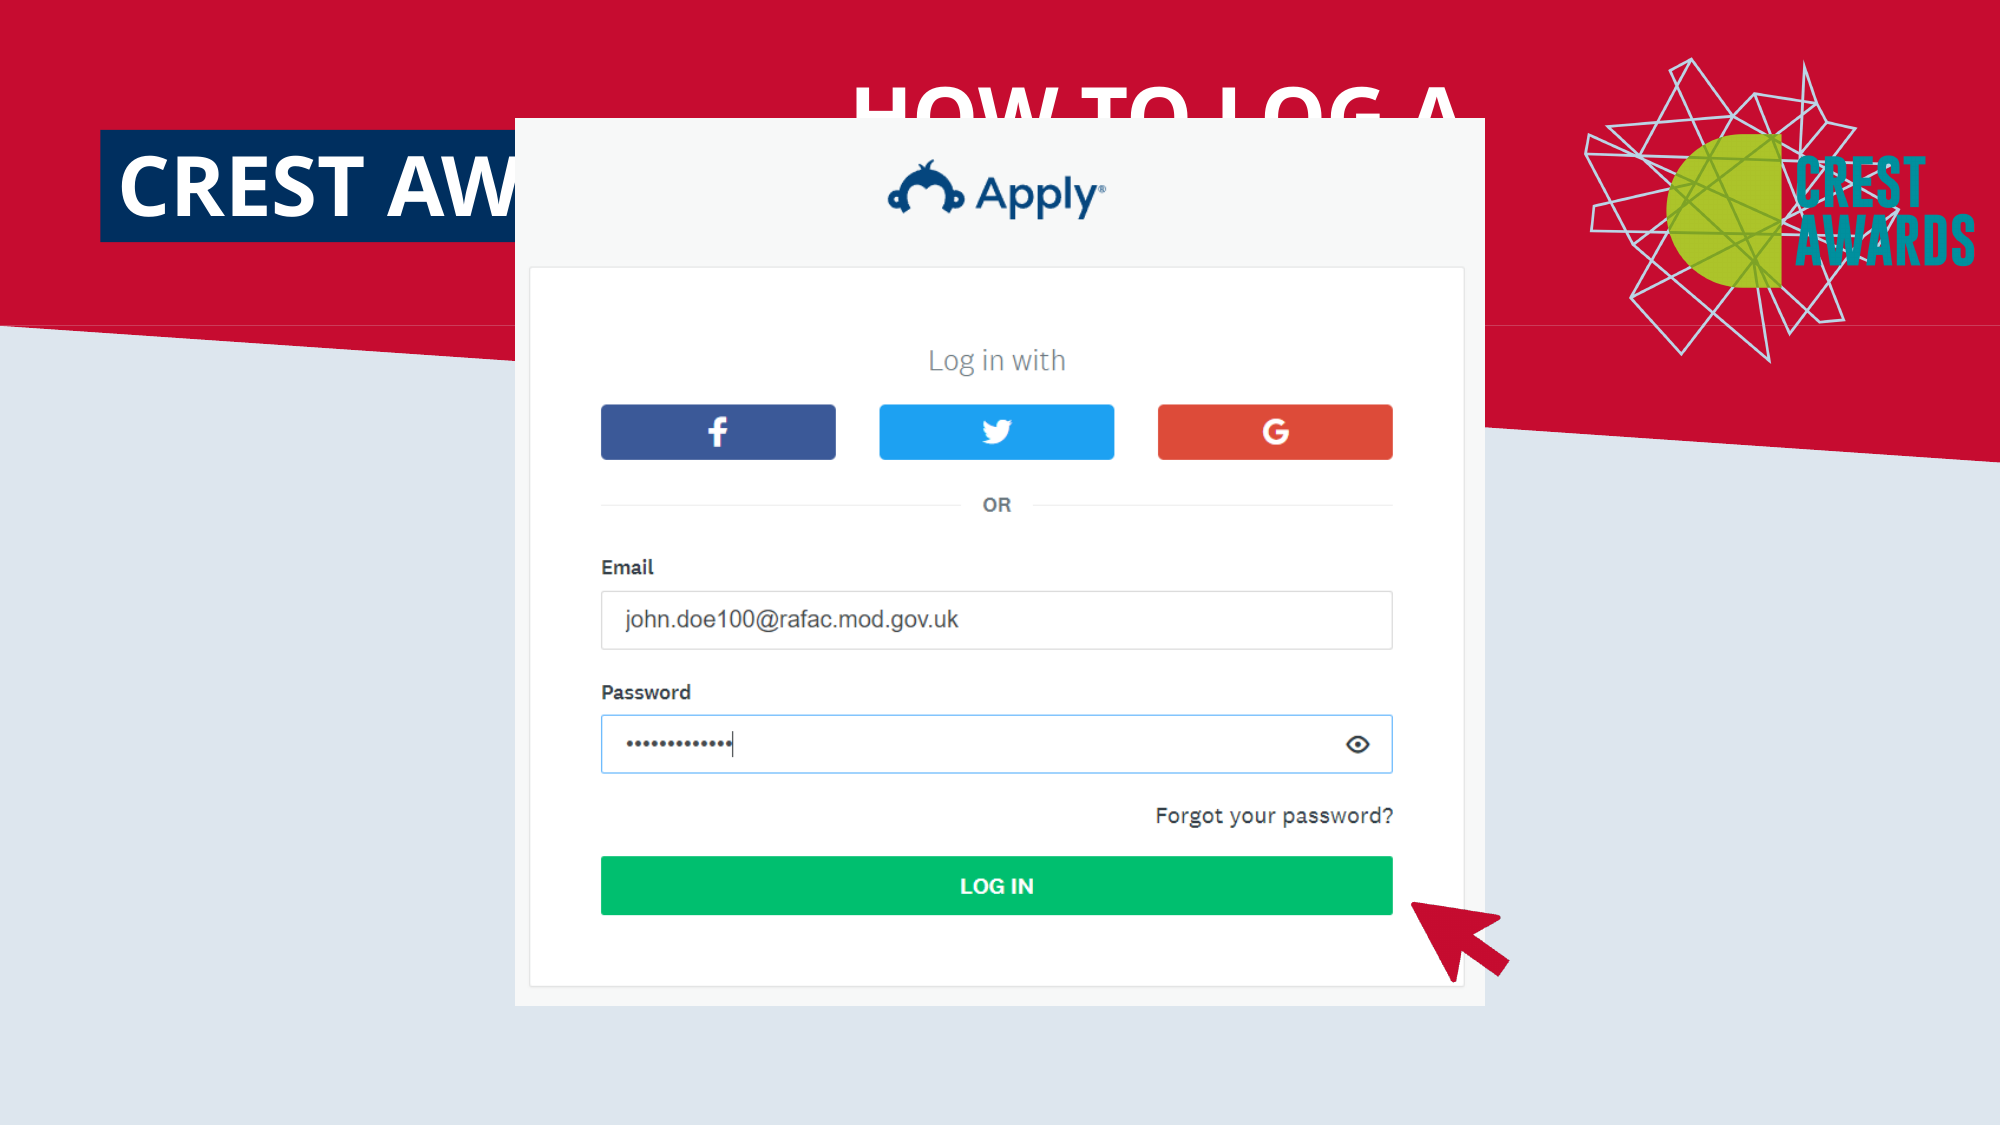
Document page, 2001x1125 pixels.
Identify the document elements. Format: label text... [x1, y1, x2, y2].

picture [1581, 55, 1977, 364]
picture [515, 118, 1548, 1025]
subtitle HOW TO LOG A CREST AWARD [834, 68, 1548, 286]
title CREST AWARDS [100, 129, 515, 243]
